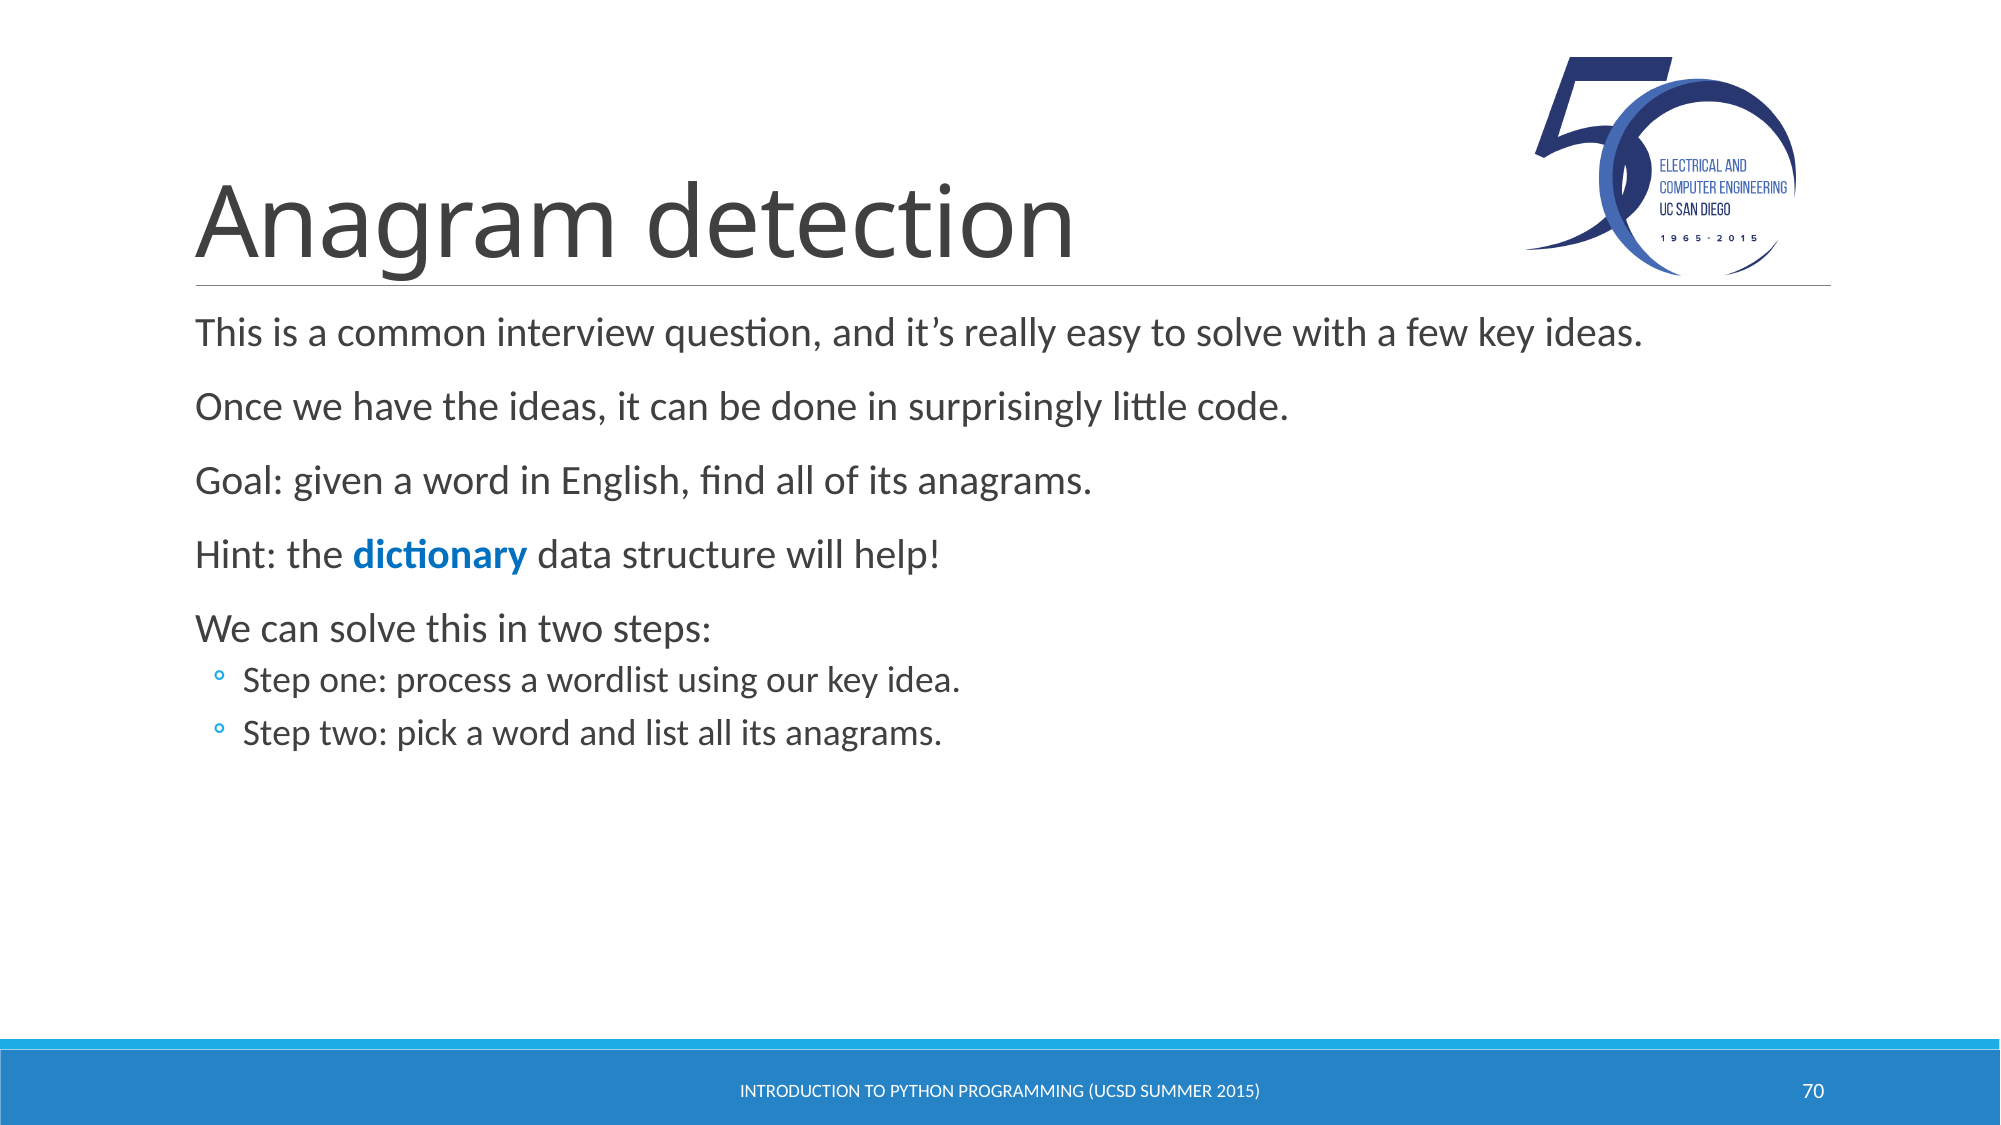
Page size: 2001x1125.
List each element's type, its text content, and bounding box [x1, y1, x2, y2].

slide_number 70 [1624, 1059, 1840, 1120]
title Anagram detection [180, 47, 1830, 285]
list This is a common interview question, and it’s really easy to solve with a few key ideas. Once we have the ideas, it can be done in surprisingly little code. Goal: given a word in English, find all of its anagrams. Hint: the dictionary data structure will help! We can solve this in two steps: Step one: process a wordlist using our key idea. Step two: pick a word and list all its anagrams. [180, 302, 1830, 963]
footer Introduction to Python Programming (UCSD Summer 2015) [604, 1059, 1396, 1120]
